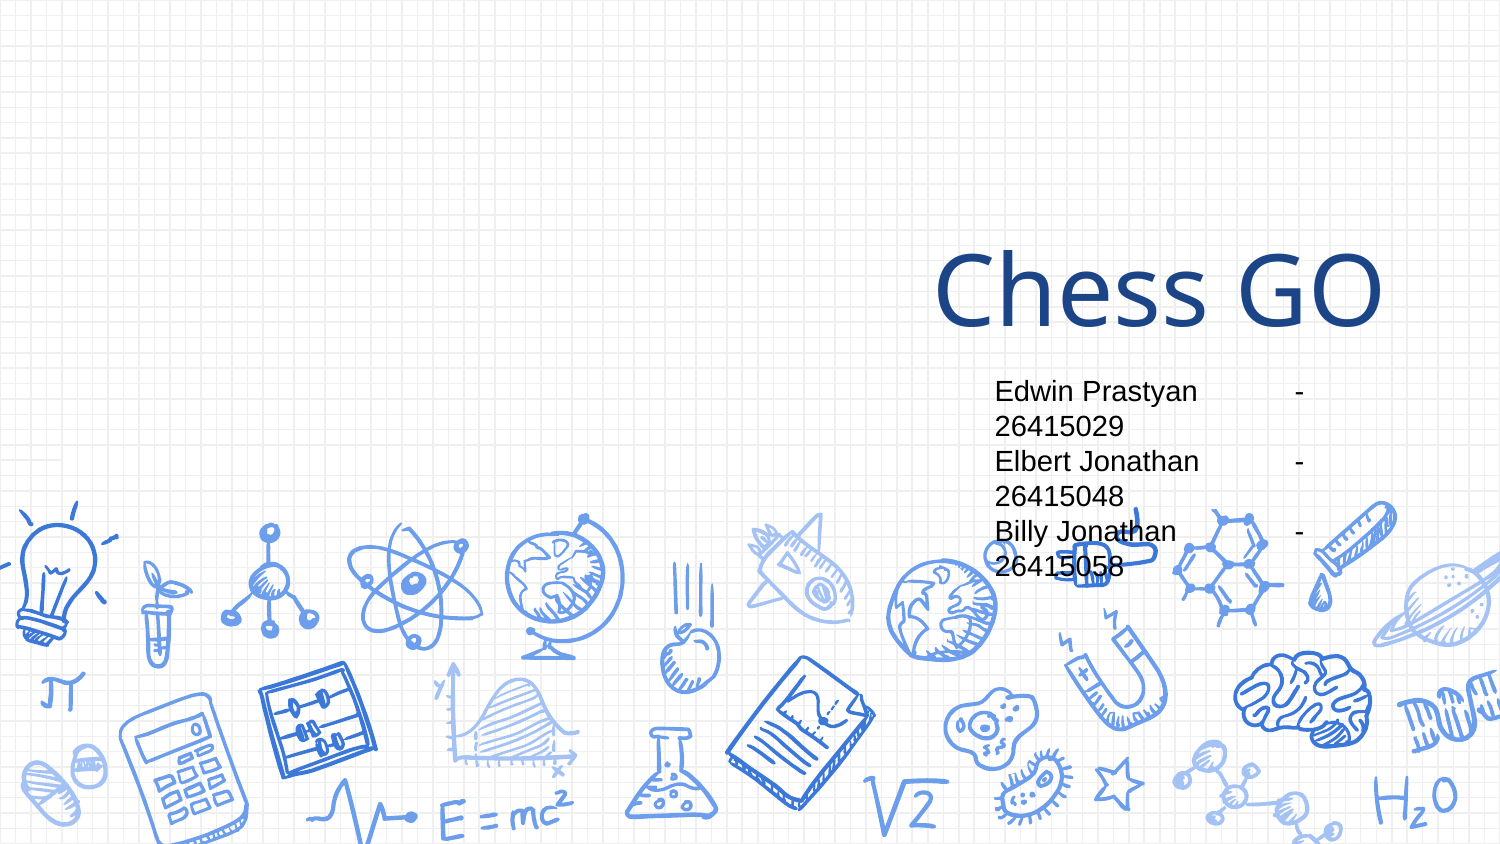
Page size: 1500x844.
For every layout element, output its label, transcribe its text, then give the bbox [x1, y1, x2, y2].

text_box Edwin Prastyan - 26415029 Elbert Jonathan - 26415048 Billy Jonathan - 26415058 [979, 357, 1402, 487]
title Chess GO [392, 191, 1402, 382]
